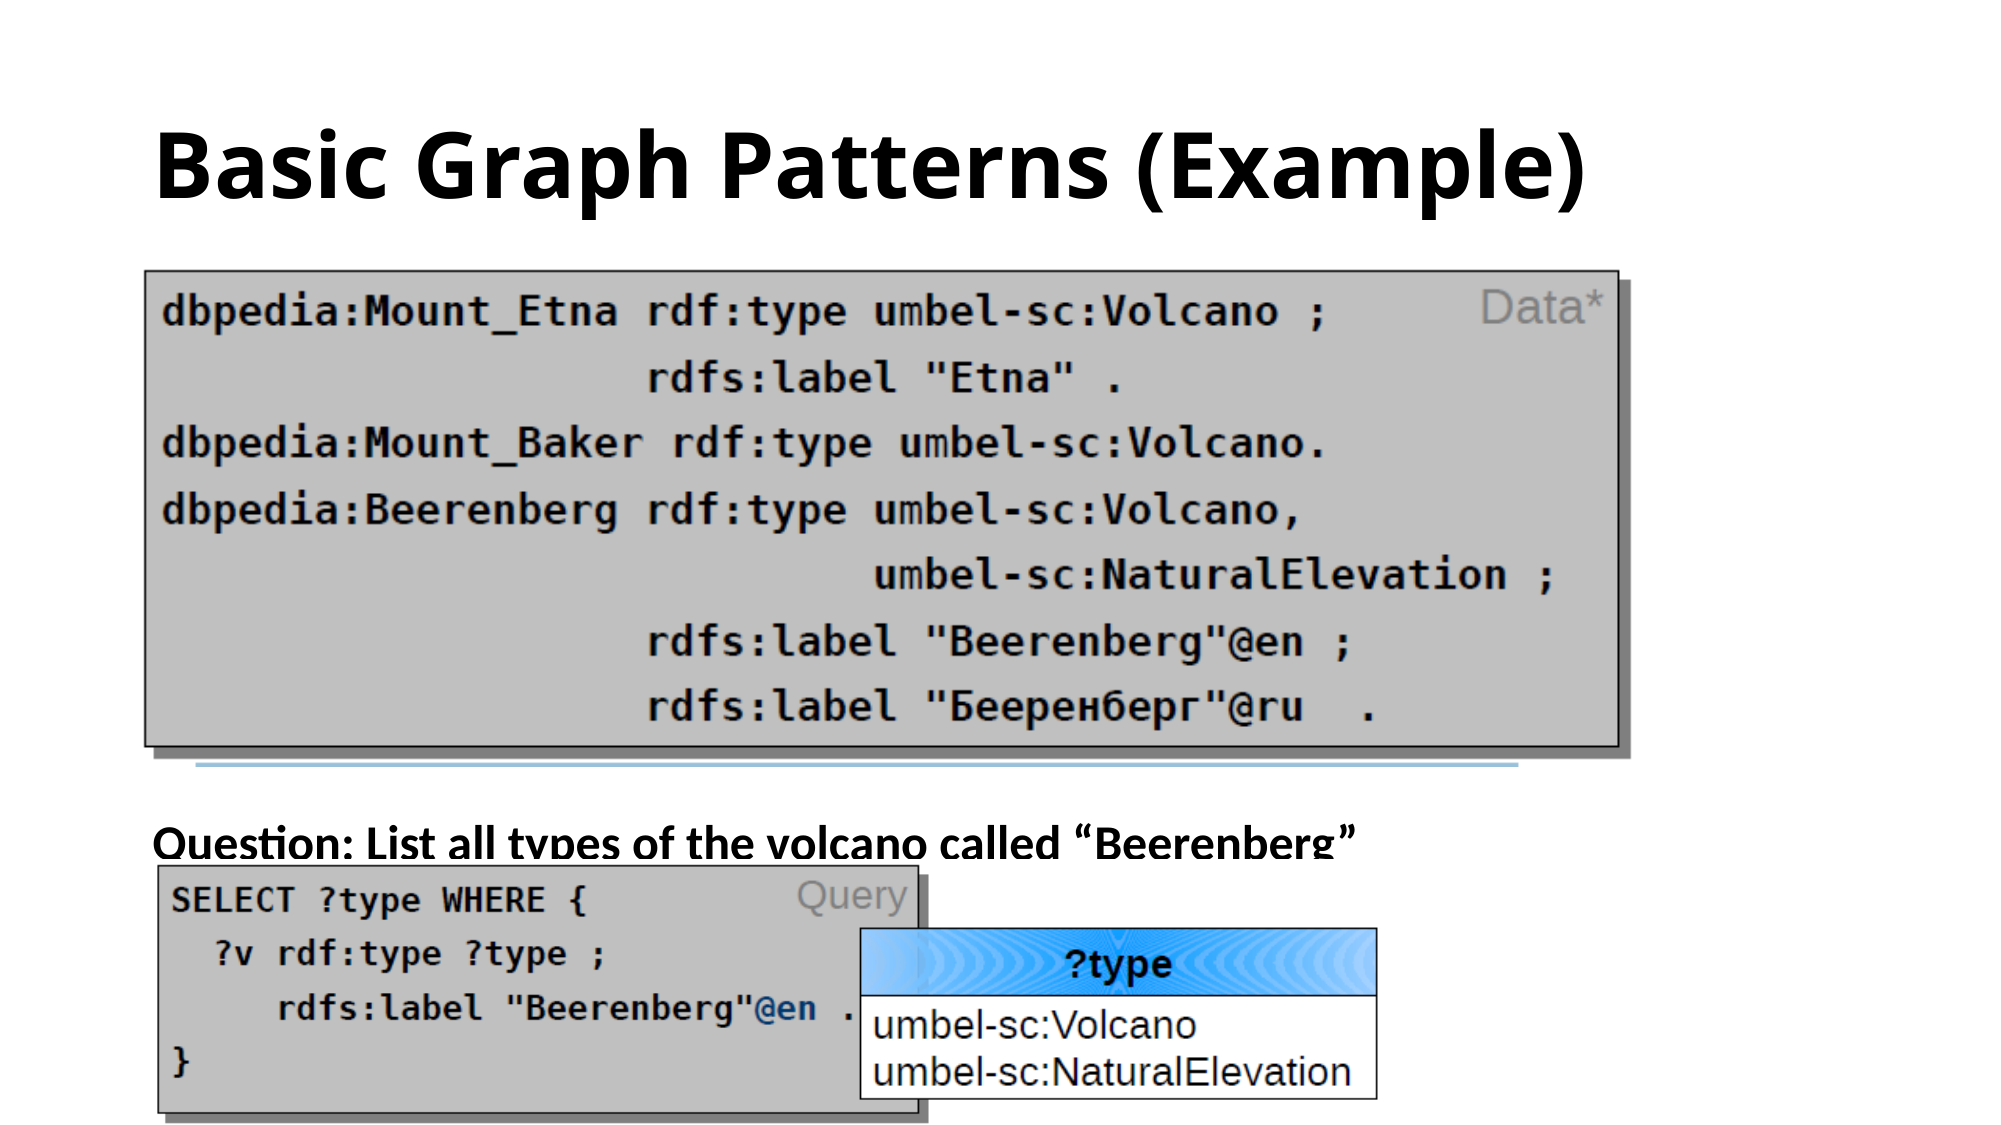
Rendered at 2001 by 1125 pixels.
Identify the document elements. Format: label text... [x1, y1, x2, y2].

title Basic Graph Patterns (Example) [137, 59, 1863, 278]
picture [153, 859, 1384, 1125]
list Question: List all types of the volcano called “Beerenberg” [137, 299, 1863, 1014]
picture [137, 261, 1637, 767]
